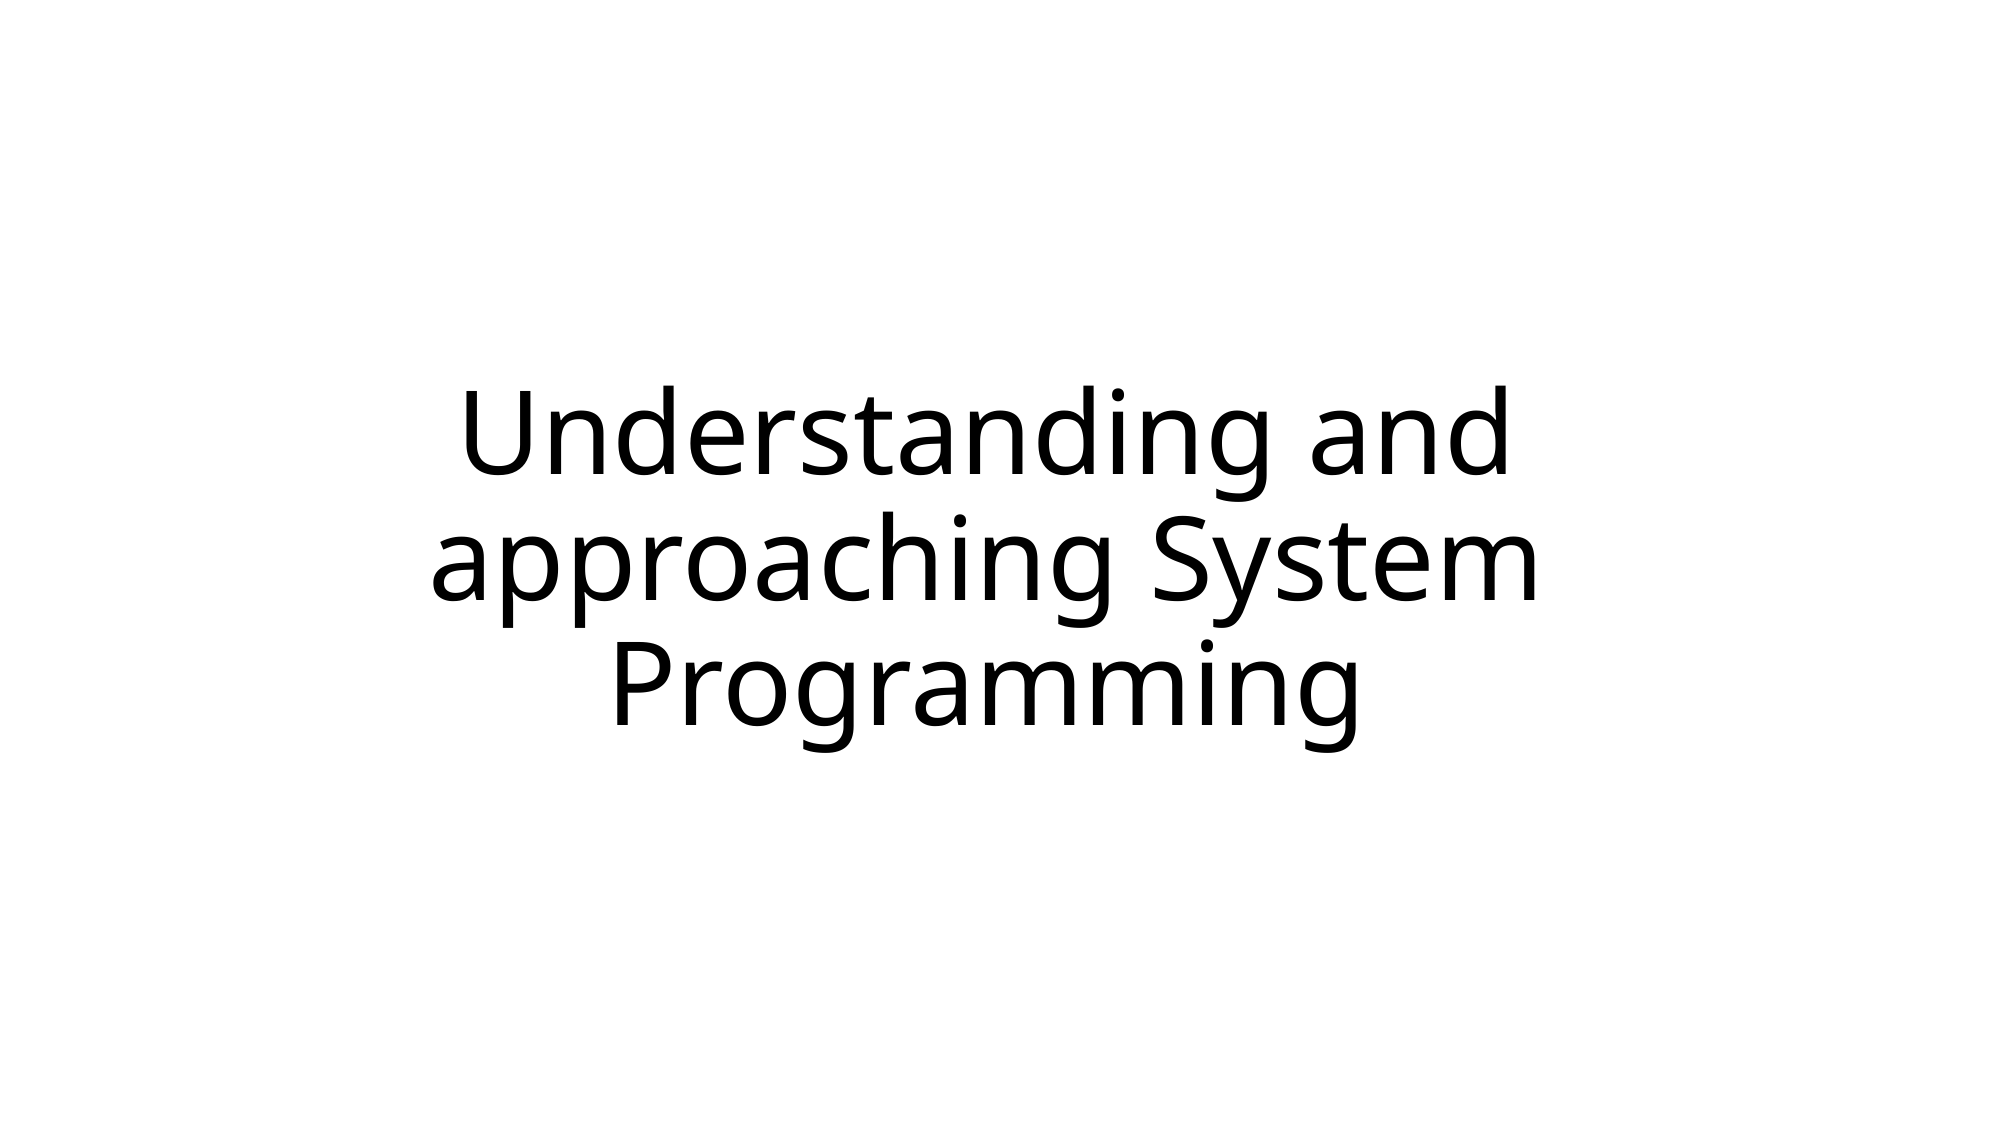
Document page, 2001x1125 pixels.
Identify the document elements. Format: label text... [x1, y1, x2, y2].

title Understanding and approaching System Programming [97, 366, 1875, 759]
